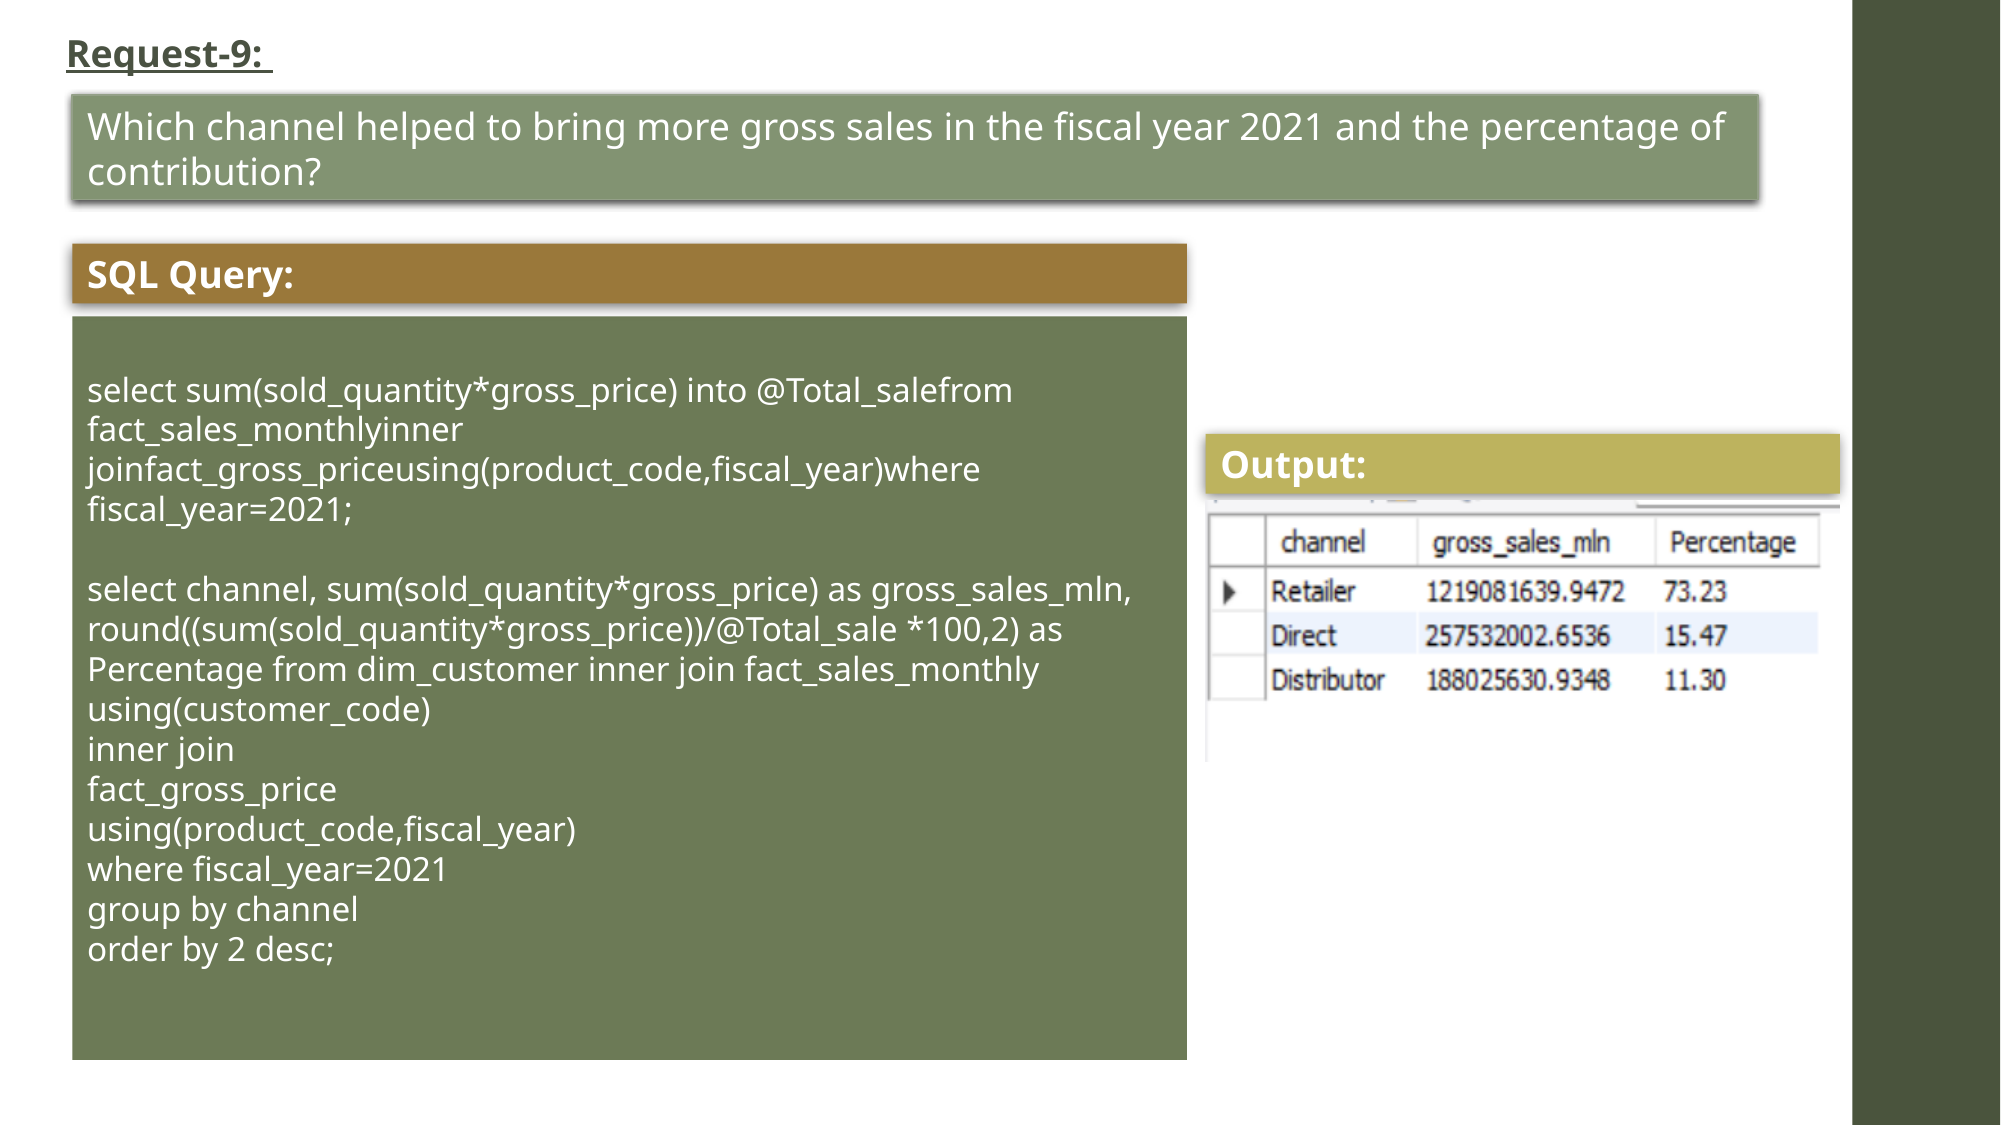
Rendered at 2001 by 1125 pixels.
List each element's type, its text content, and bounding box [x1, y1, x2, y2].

text_box SQL Query: [72, 243, 1187, 304]
picture [1205, 500, 1841, 762]
text_box select sum(sold_quantity*gross_price) into @Total_salefrom fact_sales_monthlyinner joinfact_gross_priceusing(product_code,fiscal_year)where fiscal_year=2021; select channel, sum(sold_quantity*gross_price) as gross_sales_mln, round((sum(sold_quantity*gross_price))/@Total_sale *100,2) as Percentage from dim_customer inner join fact_sales_monthly using(customer_code) inner join fact_gross_price using(product_code,fiscal_year) where fiscal_year=2021 group by channel order by 2 desc; [72, 316, 1187, 1060]
text_box Which channel helped to bring more gross sales in the fiscal year 2021 and the percentage of contribution? [71, 94, 1759, 200]
text_box Output: [1205, 433, 1840, 494]
text_box Request-9: [51, 22, 328, 128]
